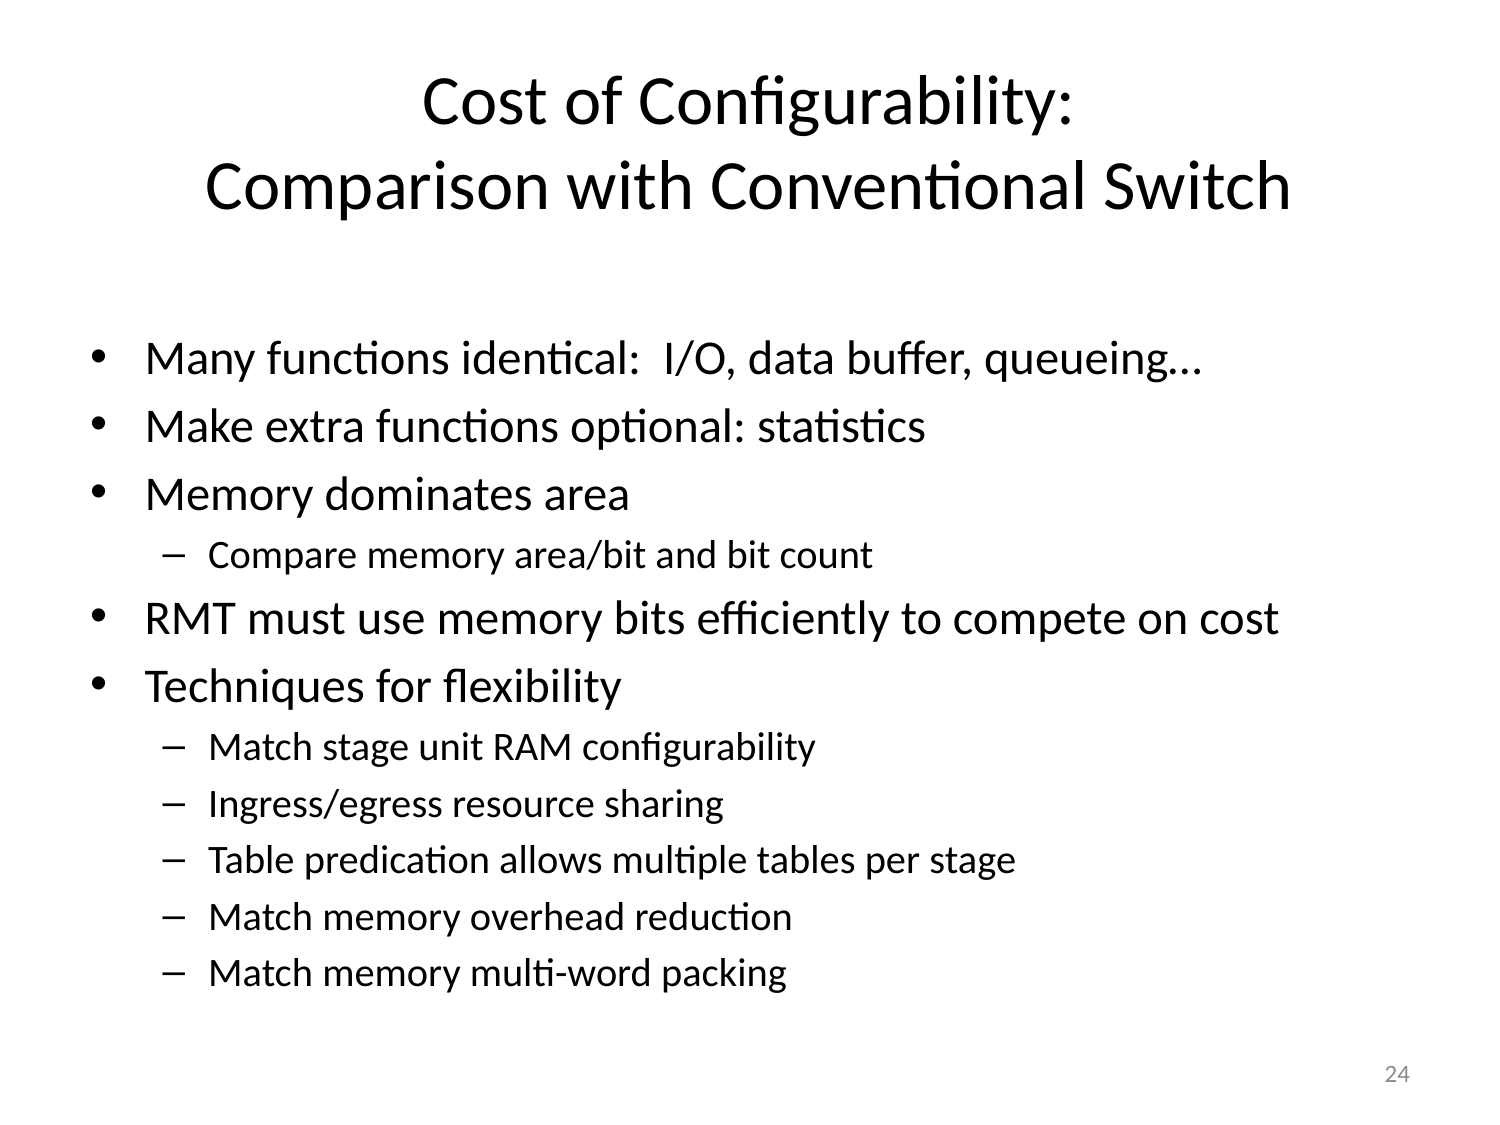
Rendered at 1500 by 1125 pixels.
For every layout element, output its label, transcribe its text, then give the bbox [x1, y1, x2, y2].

slide_number 24 [1074, 1042, 1425, 1103]
list Many functions identical: I/O, data buffer, queueing… Make extra functions optional: statistics Memory dominates area Compare memory area/bit and bit count RMT must use memory bits efficiently to compete on cost Techniques for flexibility Match stage unit RAM configurability Ingress/egress resource sharing Table predication allows multiple tables per stage Match memory overhead reduction Match memory multi-word packing [75, 318, 1425, 1005]
title Cost of Configurability: Comparison with Conventional Switch [75, 45, 1425, 233]
